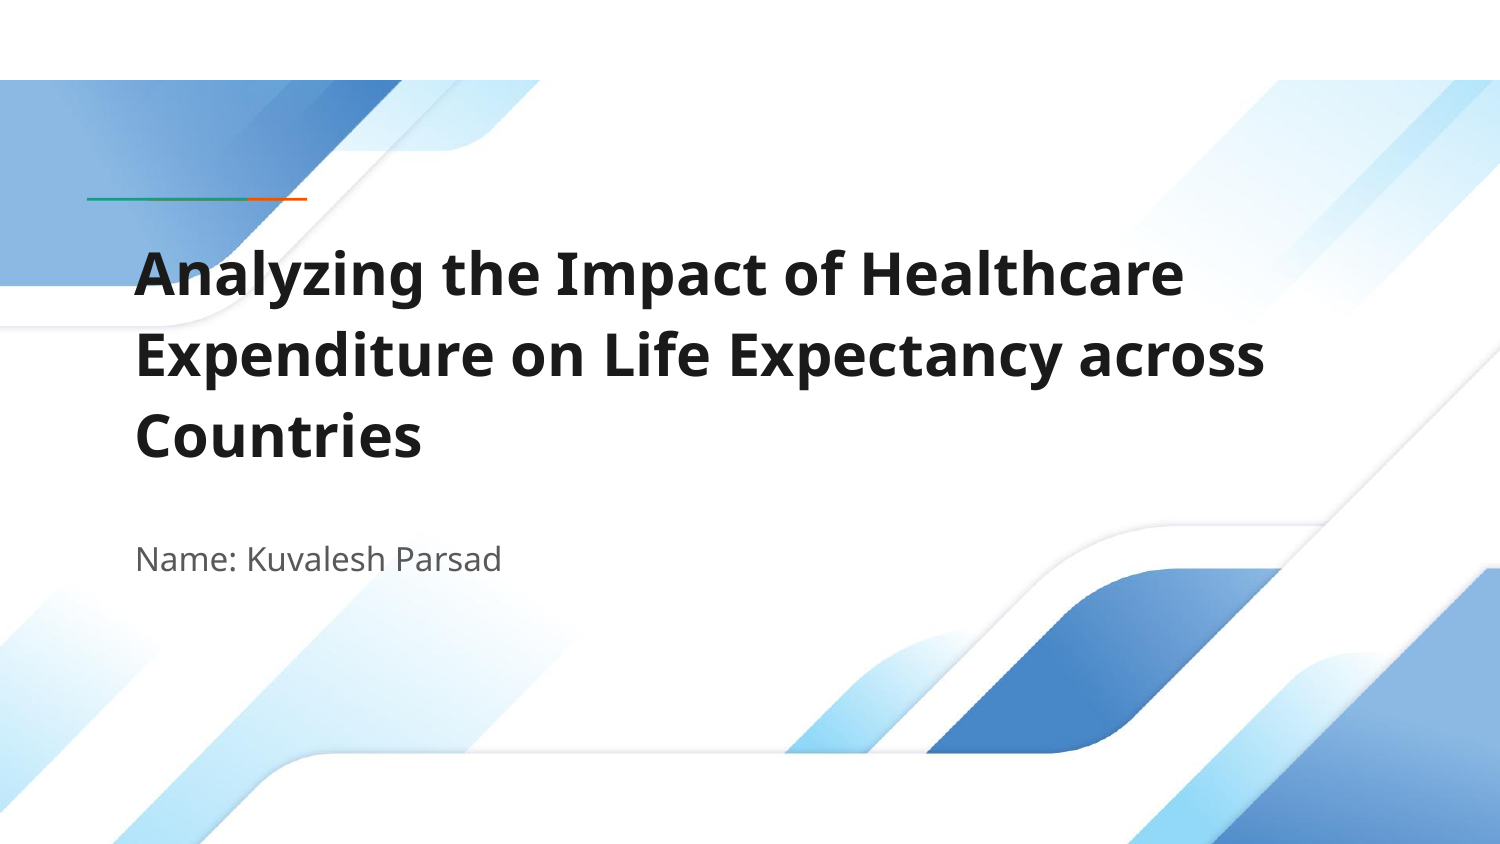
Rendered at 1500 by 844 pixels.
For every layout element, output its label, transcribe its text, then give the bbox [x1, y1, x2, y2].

subtitle Name: Kuvalesh Parsad [119, 520, 1381, 610]
title Analyzing the Impact of Healthcare Expenditure on Life Expectancy across Countries [119, 216, 1381, 490]
picture [0, 80, 1500, 844]
